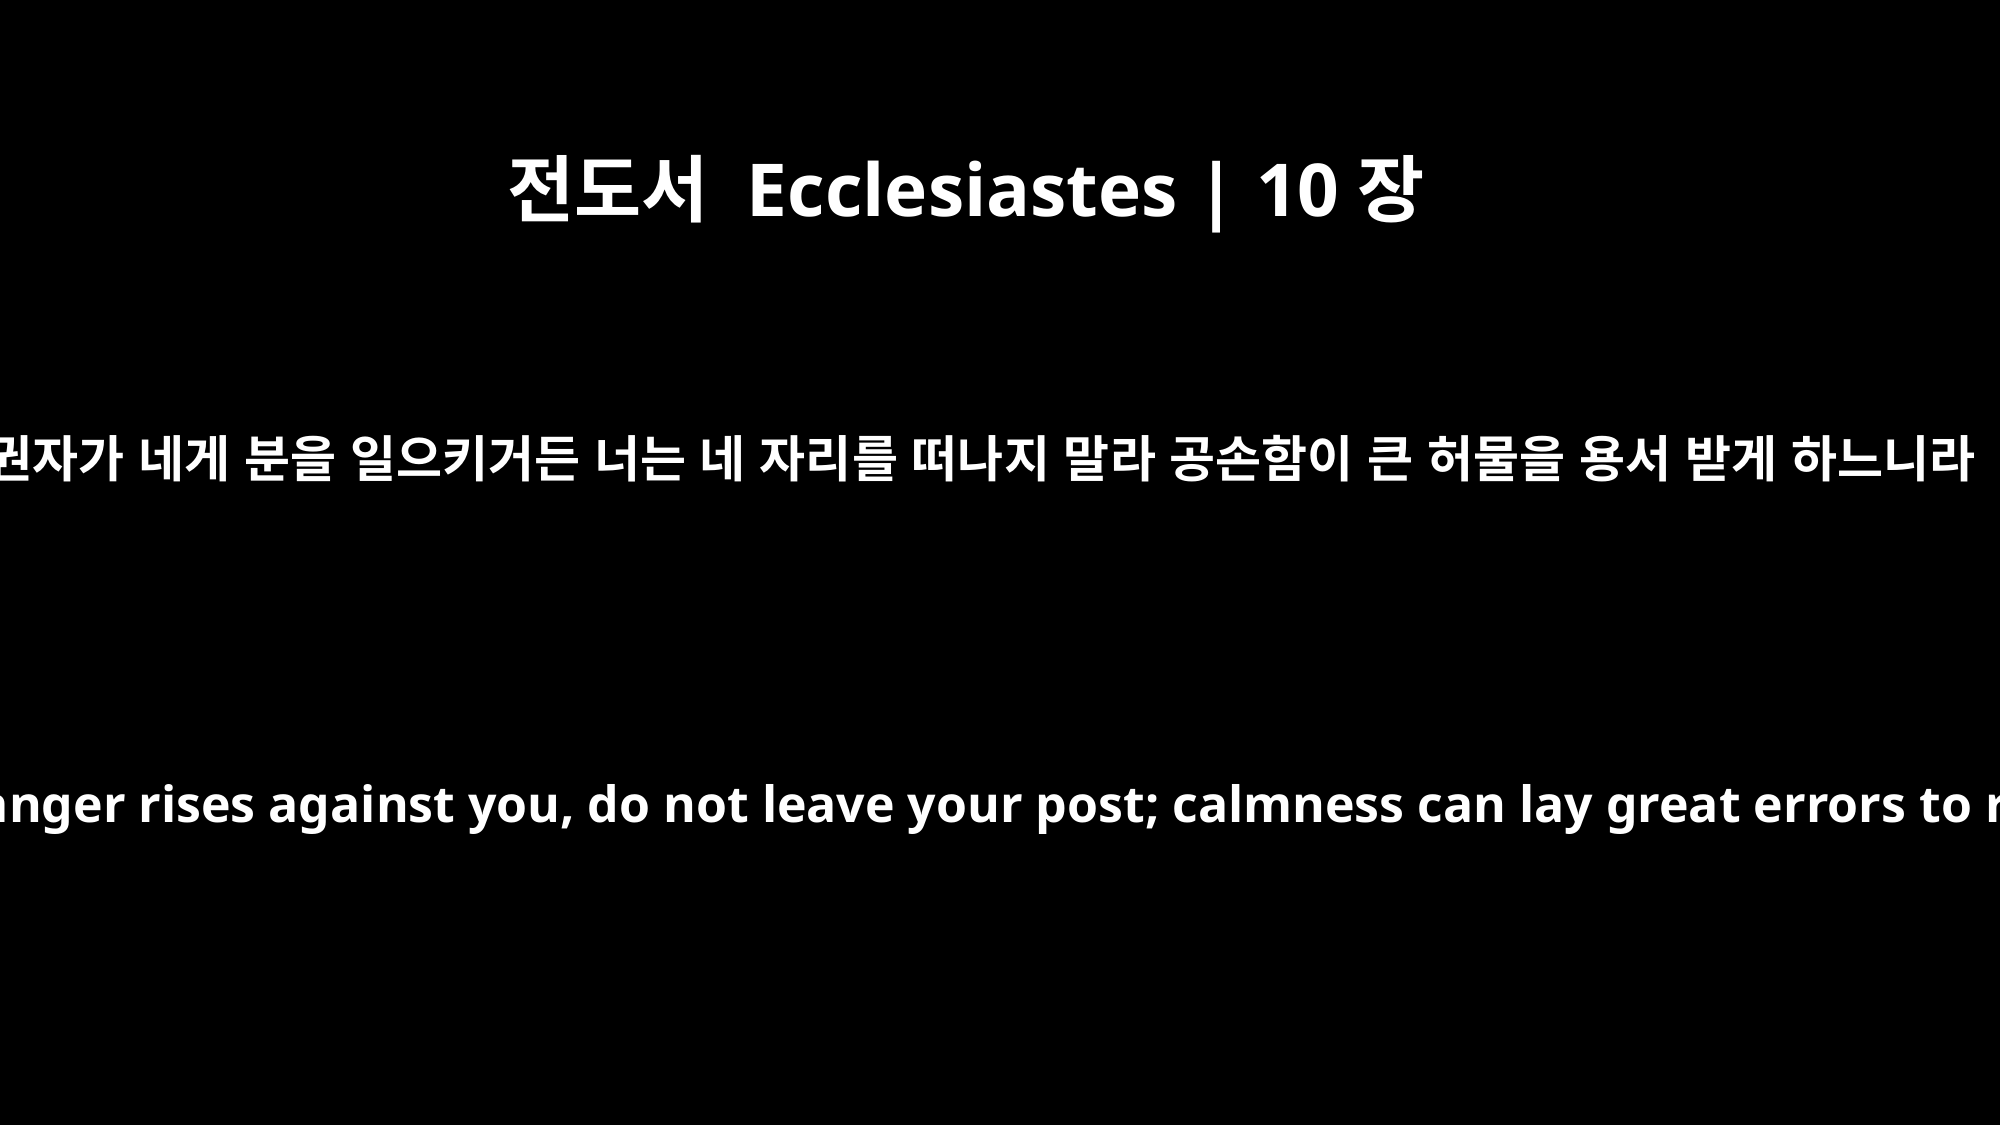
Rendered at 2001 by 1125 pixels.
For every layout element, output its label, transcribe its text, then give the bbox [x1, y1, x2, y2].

text_box If a ruler's anger rises against you, do not leave your post; calmness can lay great errors to rest. [0, 764, 2000, 840]
text_box 전도서 Ecclesiastes | 10장 [492, 136, 1440, 239]
text_box 4 주권자가 네게 분을 일으키거든 너는 네 자리를 떠나지 말라 공손함이 큰 허물을 용서 받게 하느니라 [0, 359, 1992, 495]
